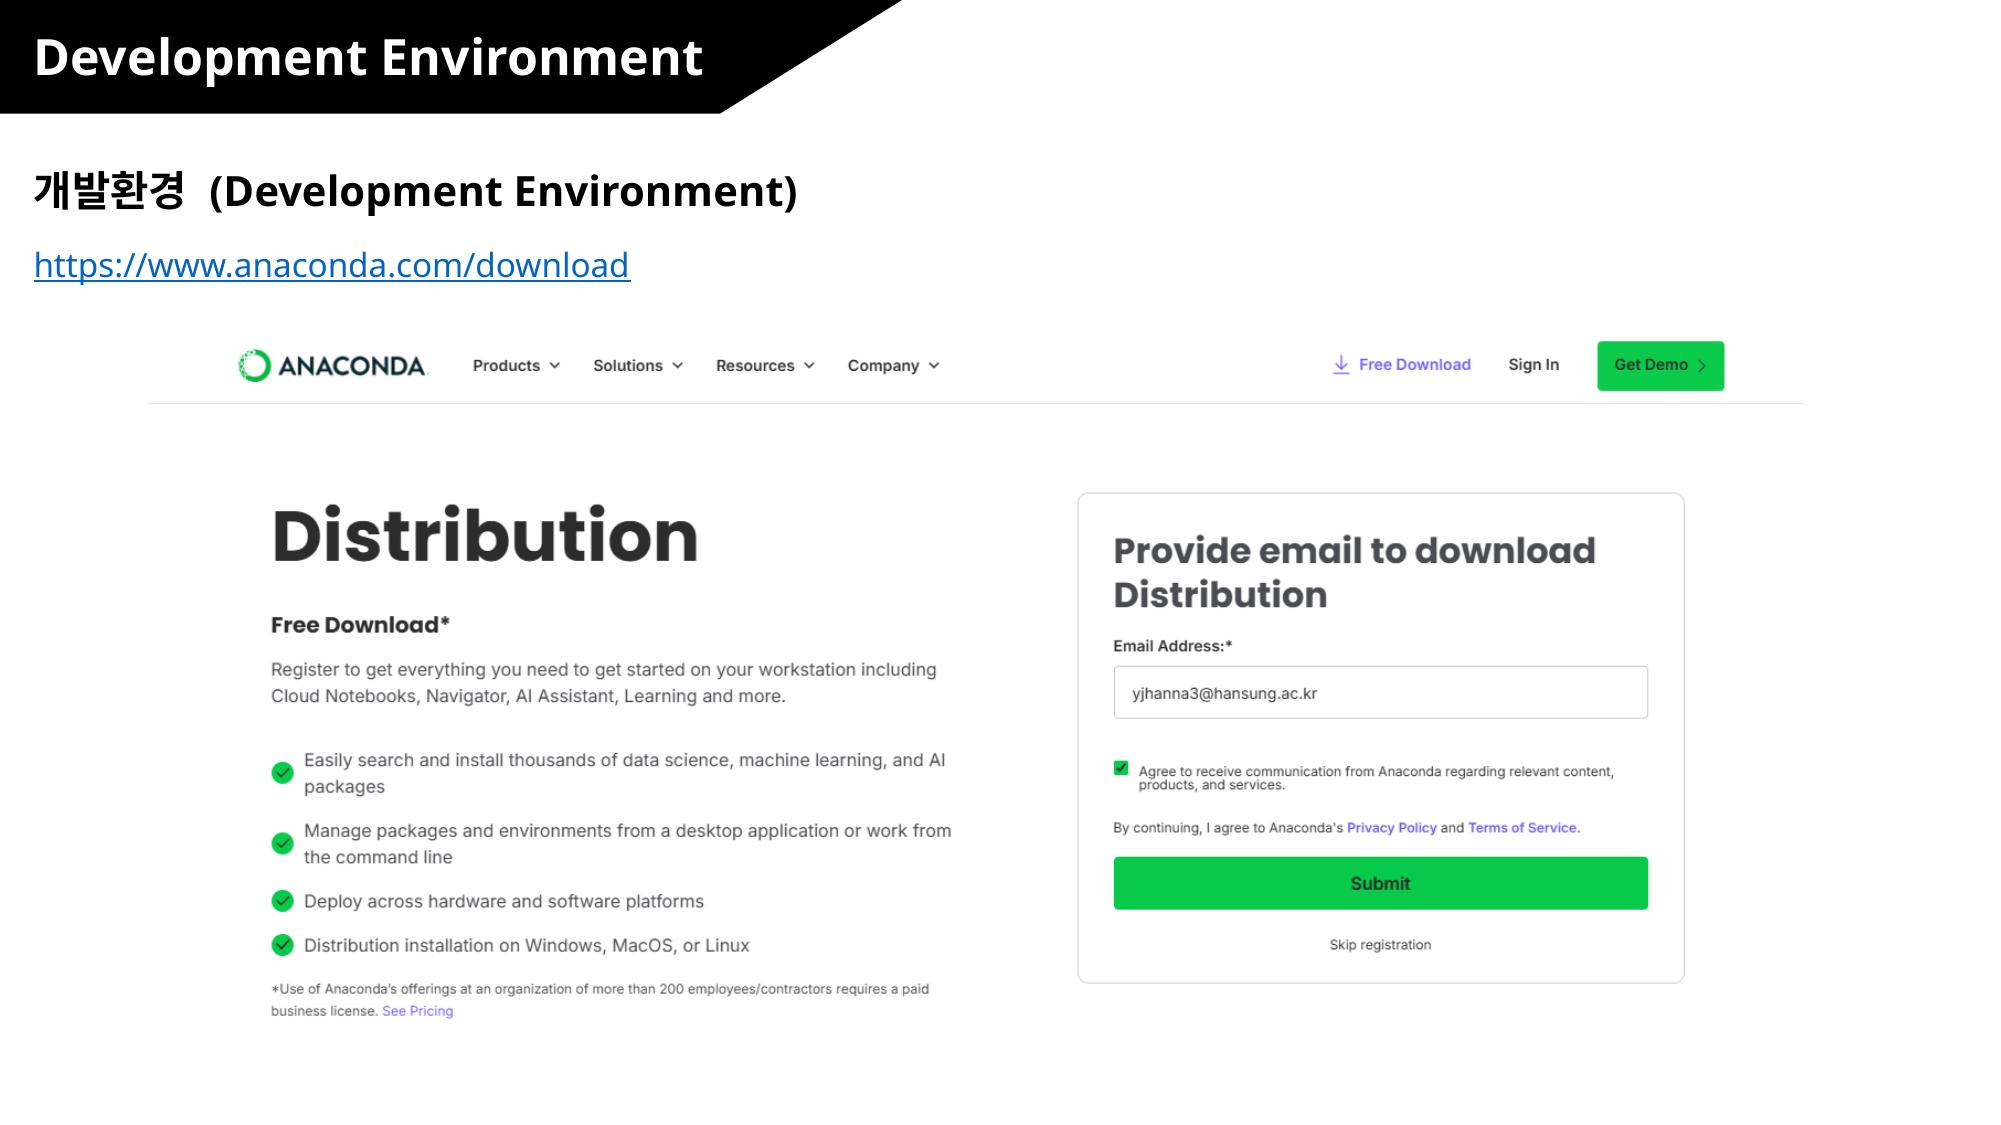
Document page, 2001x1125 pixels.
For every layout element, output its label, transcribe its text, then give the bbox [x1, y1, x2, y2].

picture [148, 328, 1804, 1125]
text_box https://www.anaconda.com/download [18, 236, 1021, 297]
text_box 개발환경 (Development Environment) [18, 156, 1286, 222]
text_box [0, 0, 900, 113]
